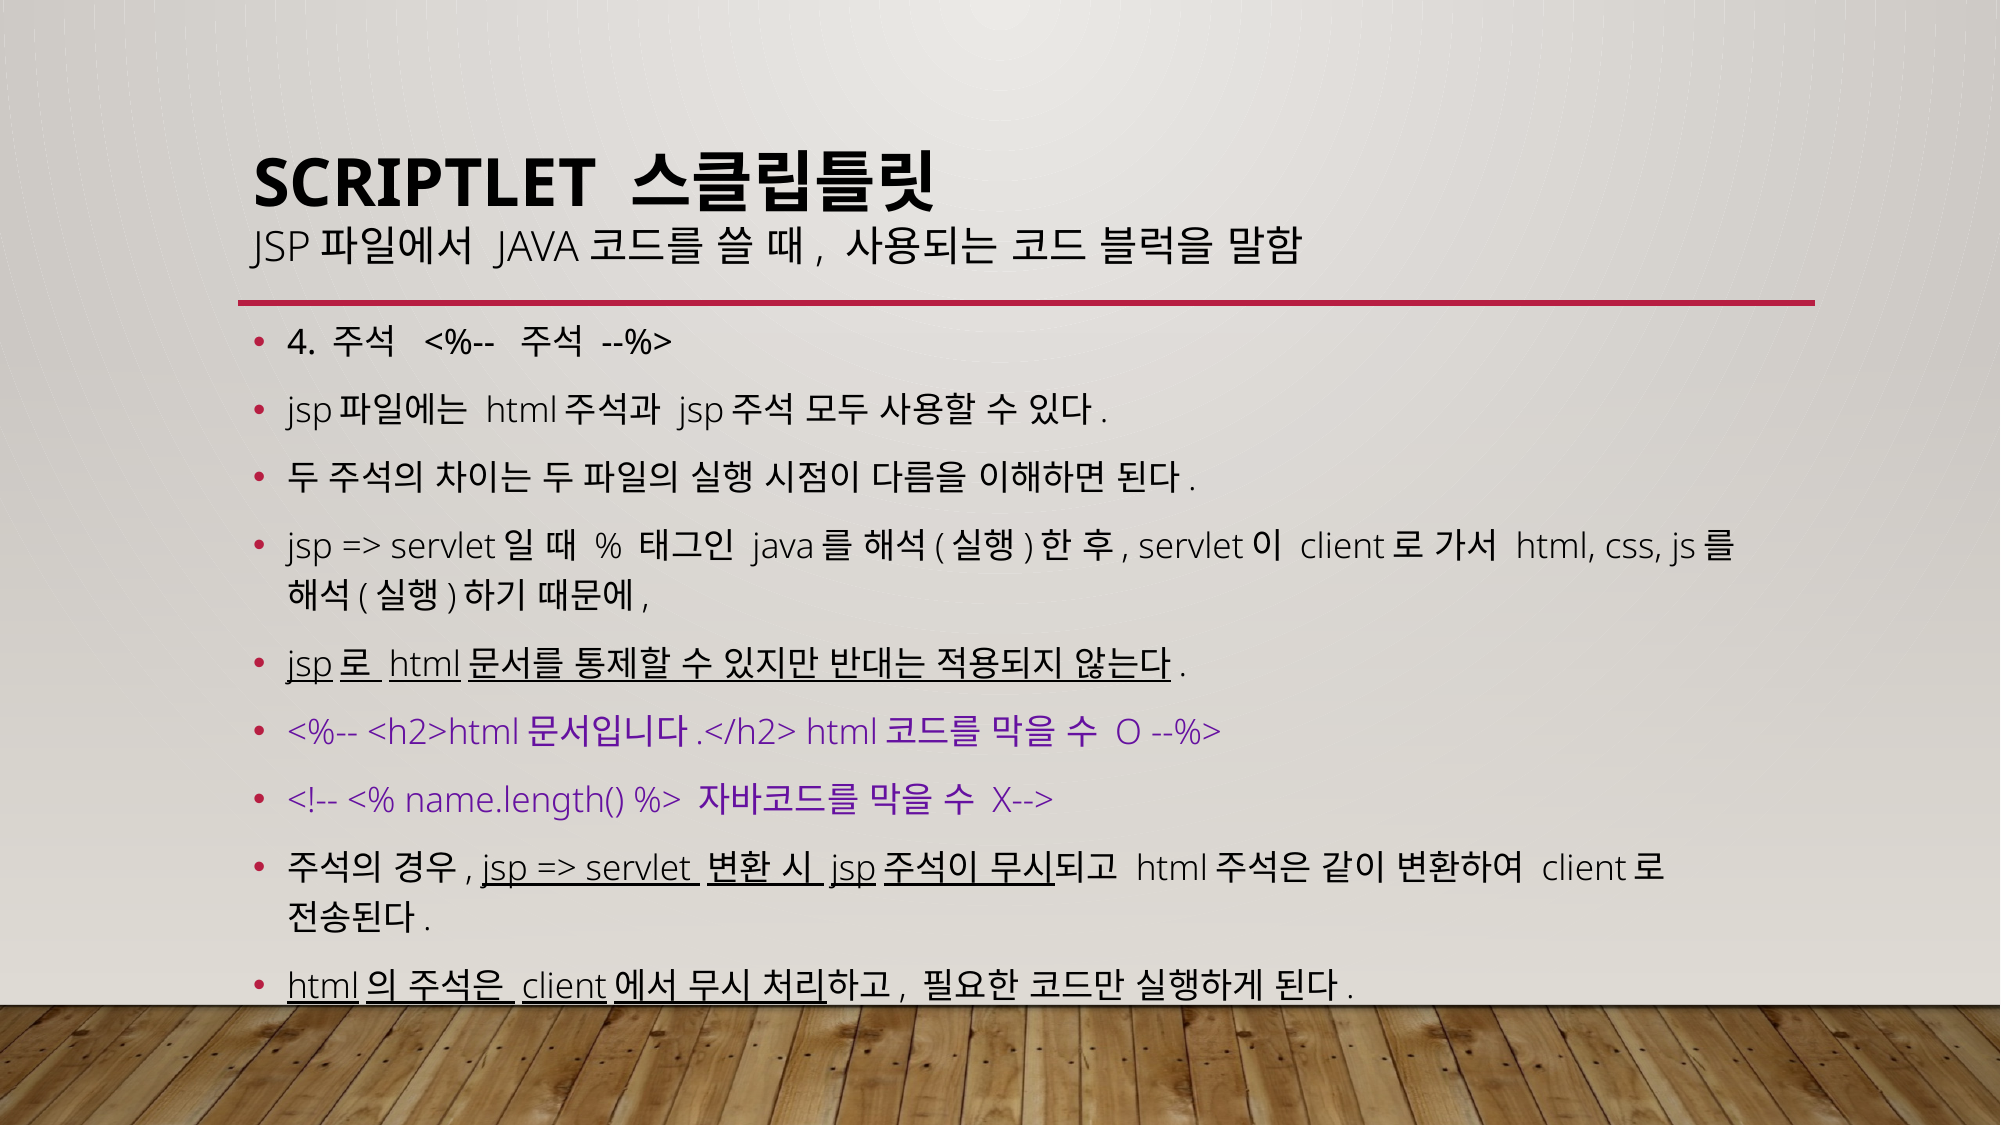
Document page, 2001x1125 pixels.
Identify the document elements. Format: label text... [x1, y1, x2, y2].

title scriptlet 스클립틀릿 JSP파일에서 Java코드를 쓸 때, 사용되는 코드 블럭을 말함 [238, 131, 1814, 304]
list 4. 주석 <%-- 주석 --%> jsp파일에는 html주석과 jsp주석 모두 사용할 수 있다. 두 주석의 차이는 두 파일의 실행 시점이 다름을 이해하면 된다. jsp => servlet일 때 % 태그인 java를 해석(실행)한 후, servlet이 client로 가서 html, css, js를 해석(실행)하기 때문에, jsp로 html문서를 통제할 수 있지만 반대는 적용되지 않는다. <%-- <h2>html문서입니다.</h2> html코드를 막을 수 O --%> <!-- <% name.length() %> 자바코드를 막을 수 X--> 주석의 경우, jsp => servlet 변환 시 jsp주석이 무시되고 html주석은 같이 변환하여 client로 전송된다. html의 주석은 client에서 무시 처리하고, 필요한 코드만 실행하게 된다. [238, 304, 1814, 1016]
picture [0, 1005, 2000, 1125]
